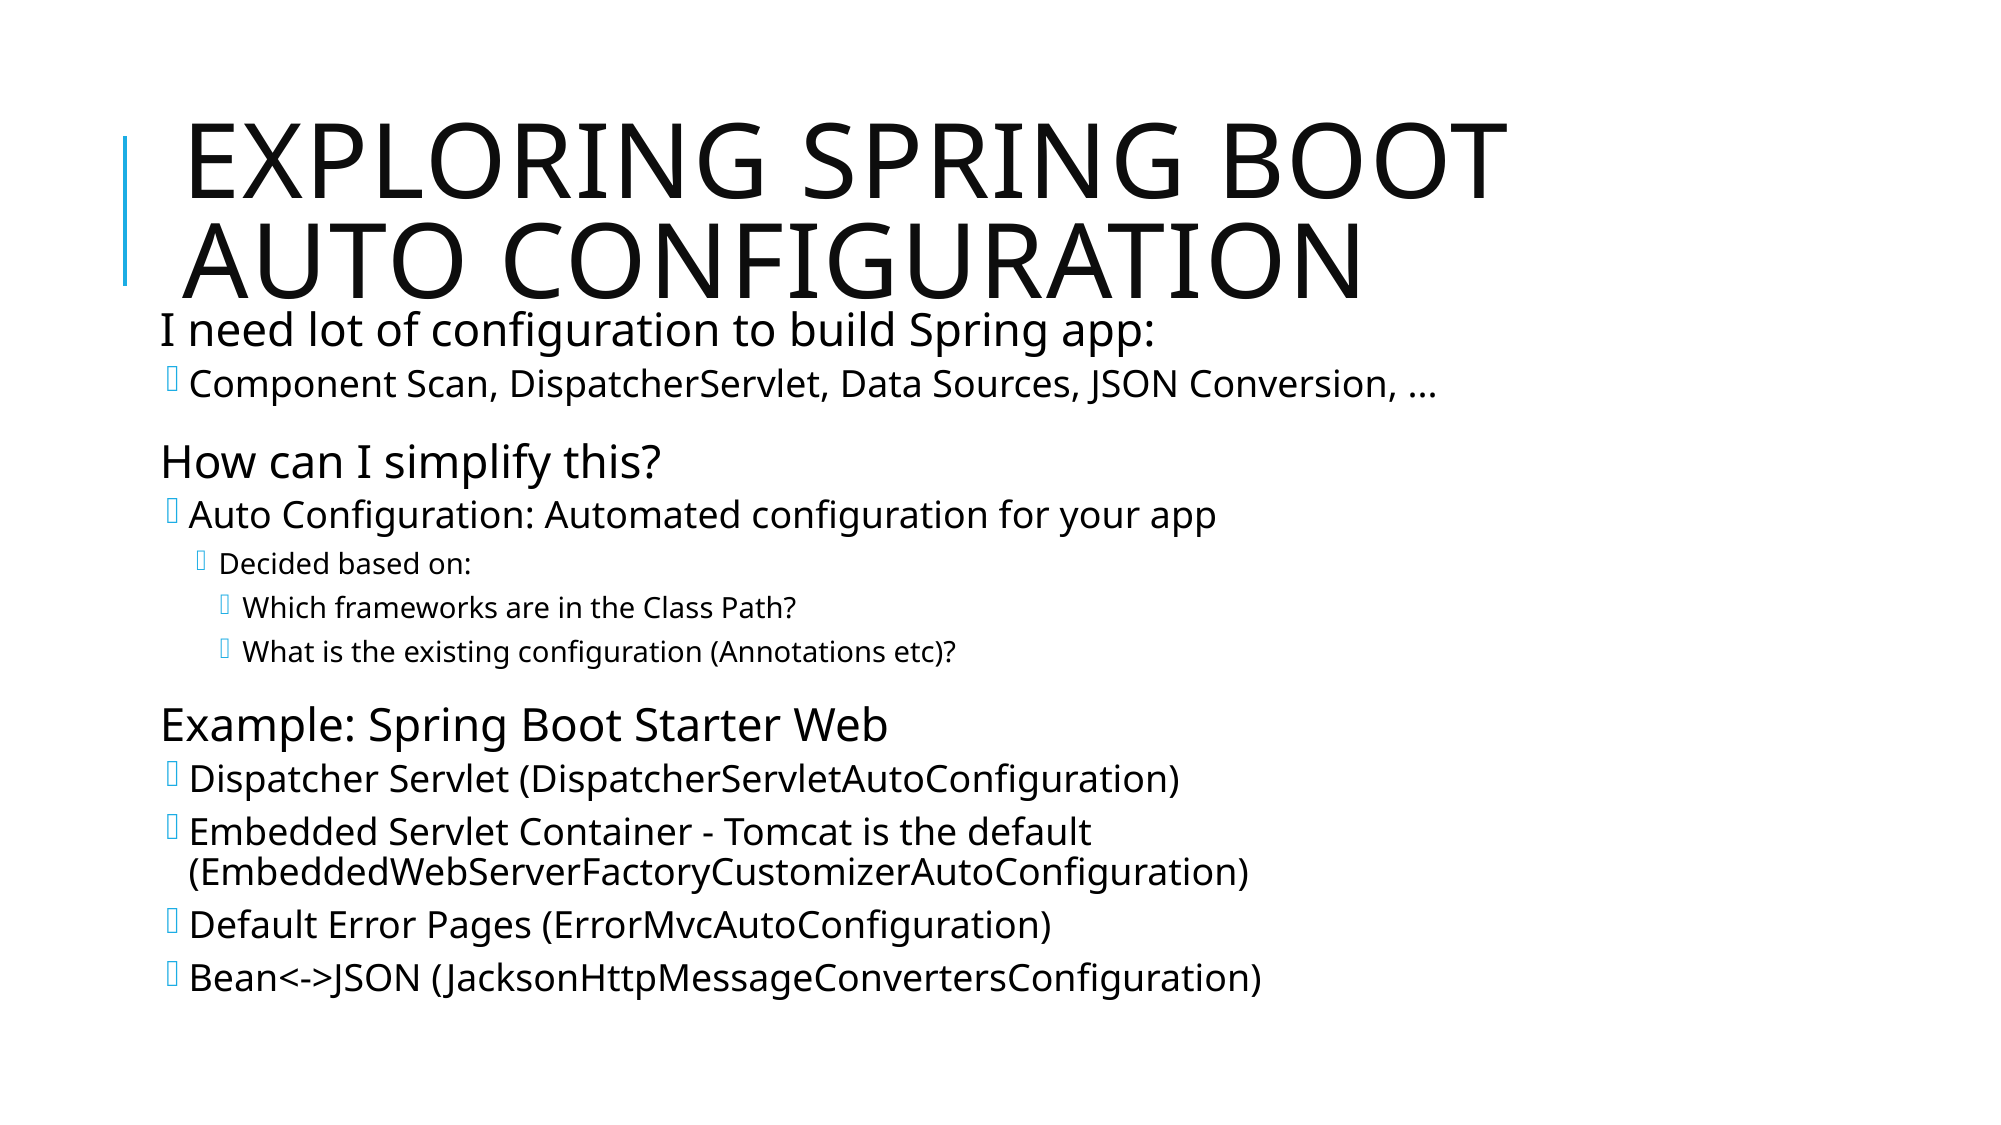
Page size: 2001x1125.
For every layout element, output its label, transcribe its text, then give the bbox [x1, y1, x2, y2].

list I need lot of configuration to build Spring app: Component Scan, DispatcherServlet, Data Sources, JSON Conversion, ... How can I simplify this? Auto Configuration: Automated configuration for your app Decided based on: Which frameworks are in the Class Path? What is the existing configuration (Annotations etc)? Example: Spring Boot Starter Web Dispatcher Servlet (DispatcherServletAutoConfiguration) Embedded Servlet Container - Tomcat is the default (EmbeddedWebServerFactoryCustomizerAutoConfiguration) Default Error Pages (ErrorMvcAutoConfiguration) Bean<->JSON (JacksonHttpMessageConvertersConfiguration) [137, 299, 1863, 1066]
title Exploring Spring Boot Auto Configuration [168, 96, 1763, 299]
